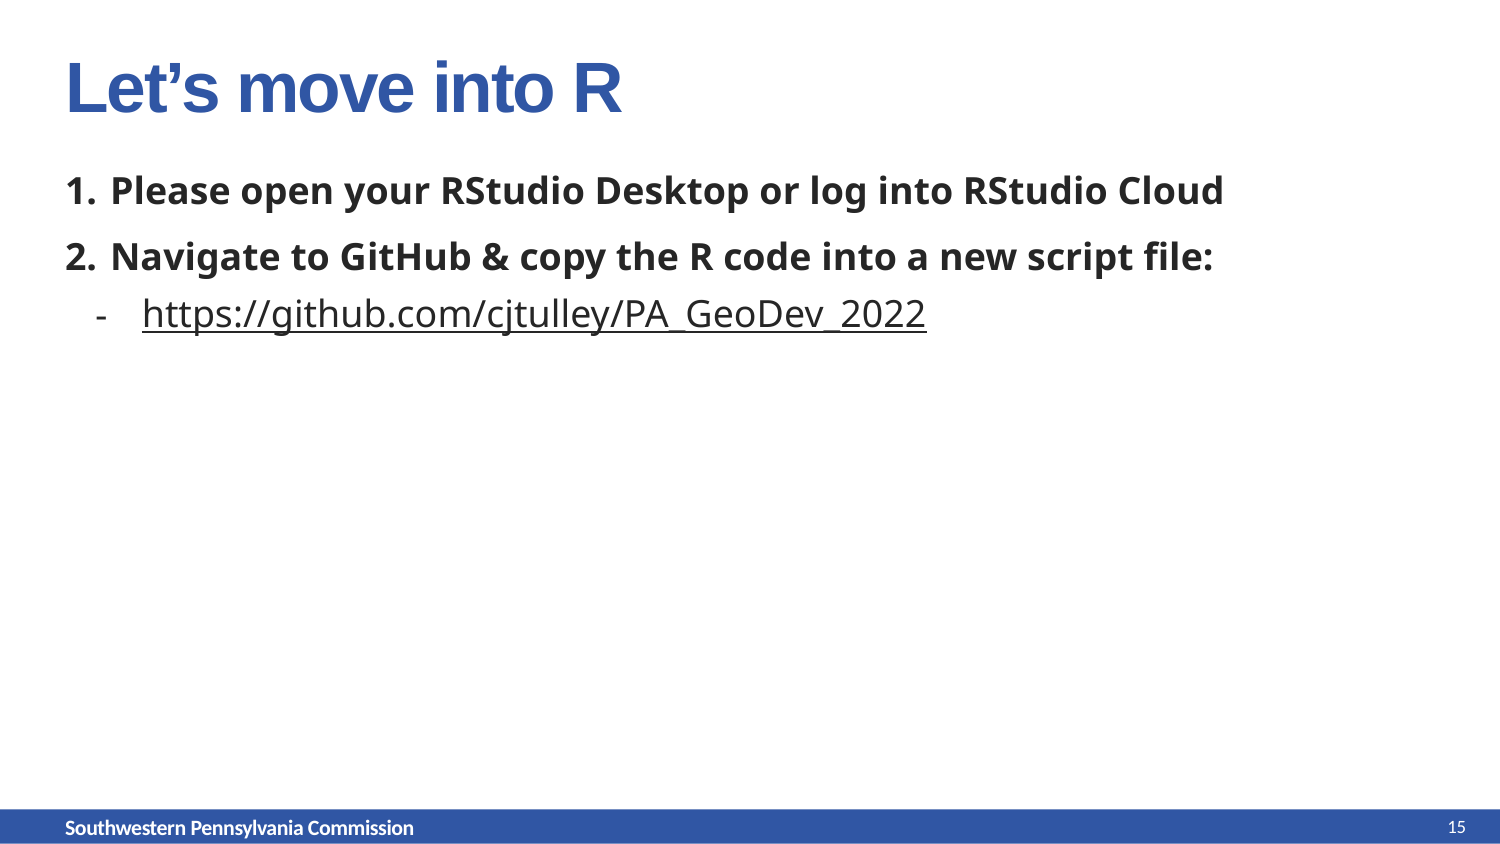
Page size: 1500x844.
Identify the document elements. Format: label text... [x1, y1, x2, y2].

title Let’s move into R [50, 33, 1450, 135]
list Please open your RStudio Desktop or log into RStudio Cloud Navigate to GitHub & copy the R code into a new script file: https://github.com/cjtulley/PA_GeoDev_2022 [50, 159, 1450, 769]
